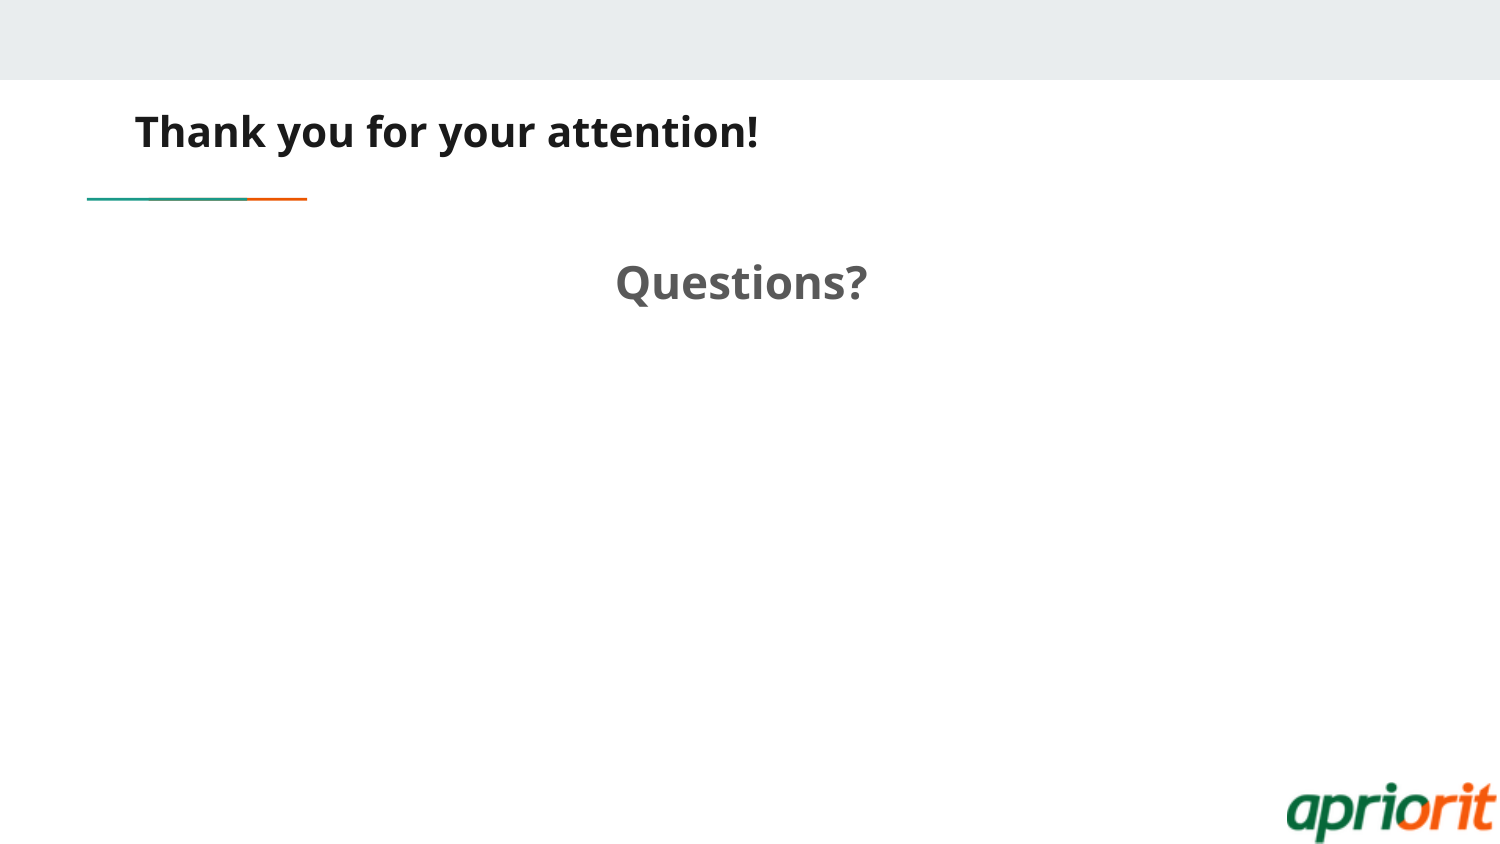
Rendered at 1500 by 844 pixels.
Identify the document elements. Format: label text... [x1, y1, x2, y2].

list Questions? [52, 226, 1430, 783]
title Thank you for your attention! [119, 86, 1381, 175]
picture [1287, 782, 1500, 844]
